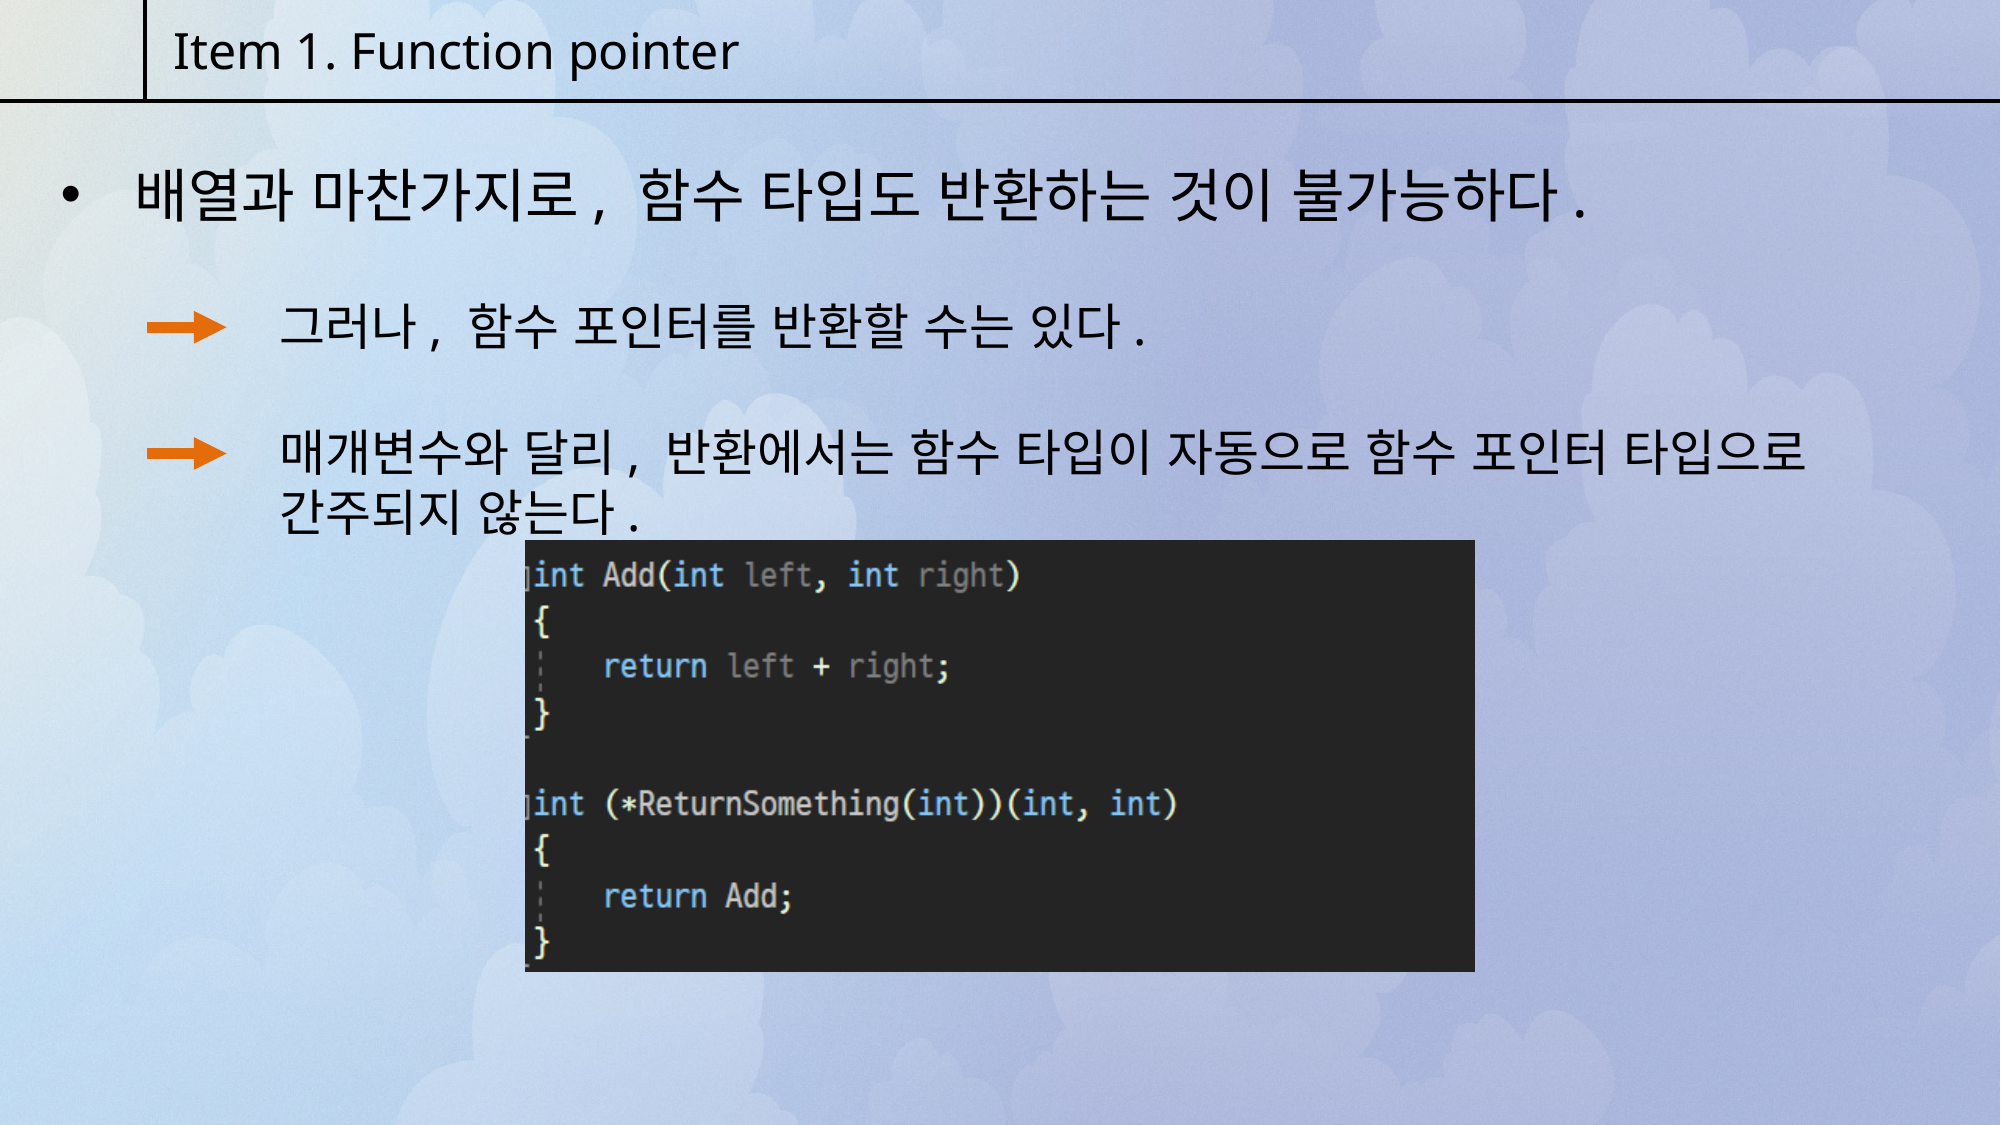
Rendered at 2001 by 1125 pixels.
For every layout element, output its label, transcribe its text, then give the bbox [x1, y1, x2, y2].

text_box 배열과 마찬가지로, 함수 타입도 반환하는 것이 불가능하다. [45, 151, 1784, 237]
text_box Item 1. Function pointer [149, 12, 2000, 88]
text_box 그러나, 함수 포인터를 반환할 수는 있다. [264, 287, 1915, 363]
picture [524, 540, 1476, 972]
text_box 매개변수와 달리, 반환에서는 함수 타입이 자동으로 함수 포인터 타입으로 간주되지 않는다. [264, 414, 1915, 549]
